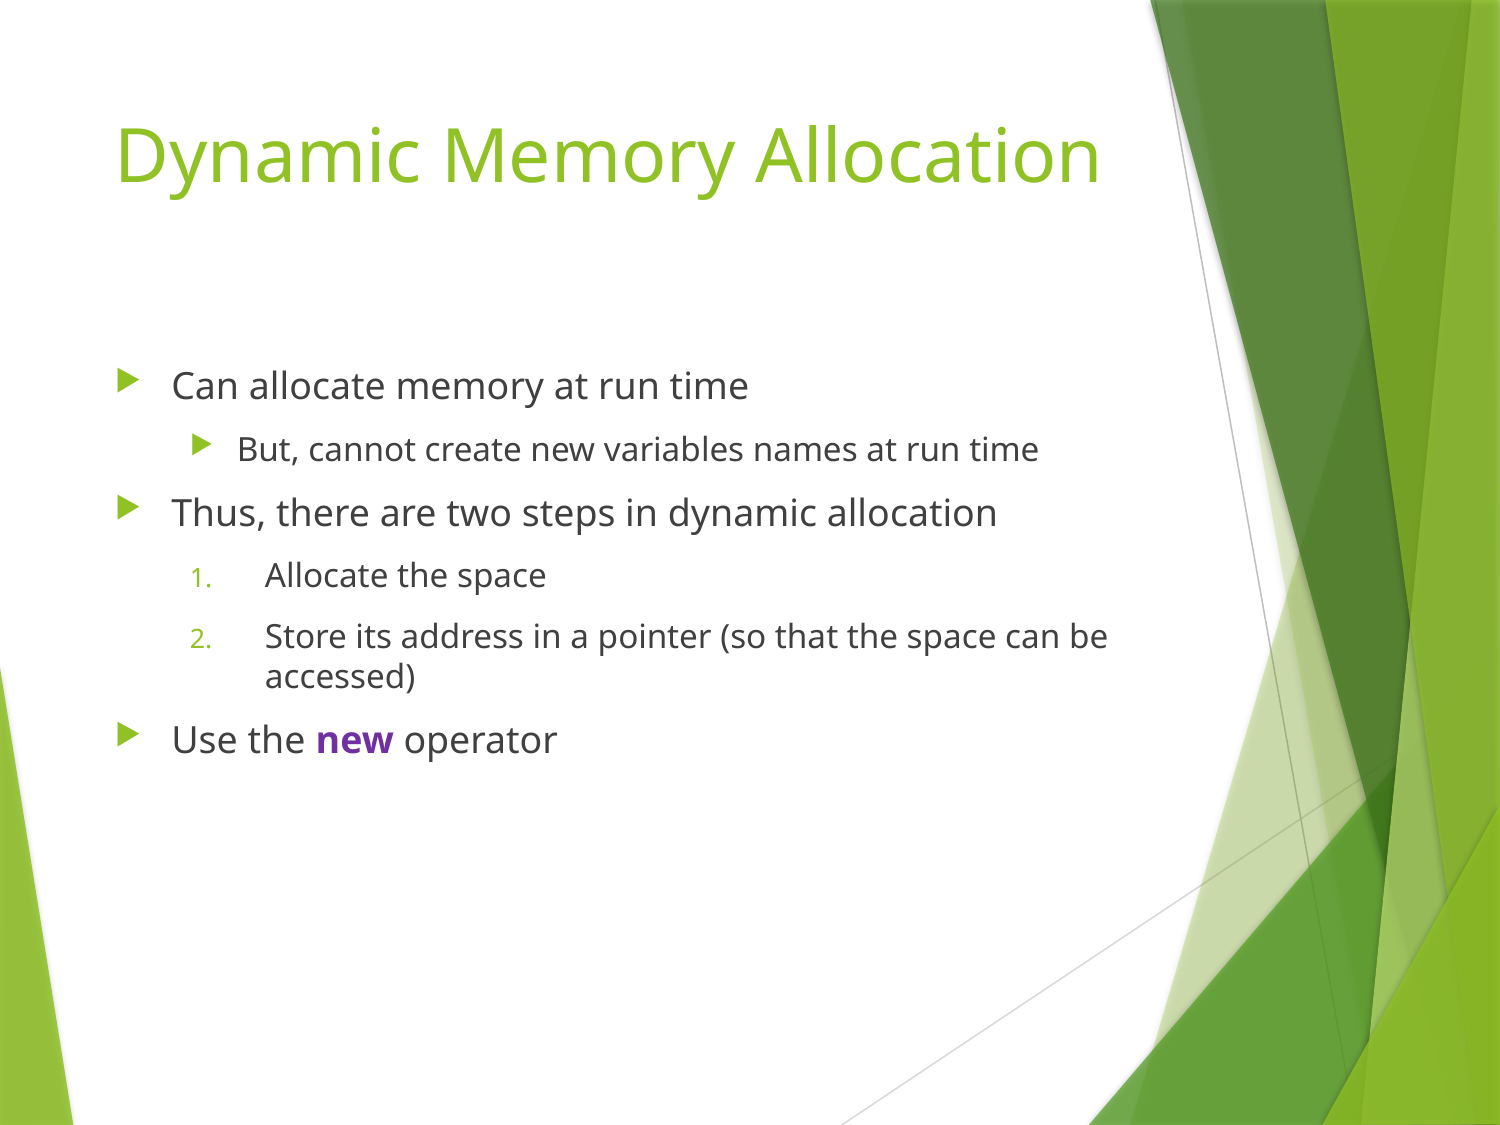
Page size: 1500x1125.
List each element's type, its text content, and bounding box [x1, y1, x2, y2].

title Dynamic Memory Allocation [99, 99, 1142, 317]
list Can allocate memory at run time But, cannot create new variables names at run time Thus, there are two steps in dynamic allocation Allocate the space Store its address in a pointer (so that the space can be accessed) Use the new operator [99, 354, 1142, 992]
